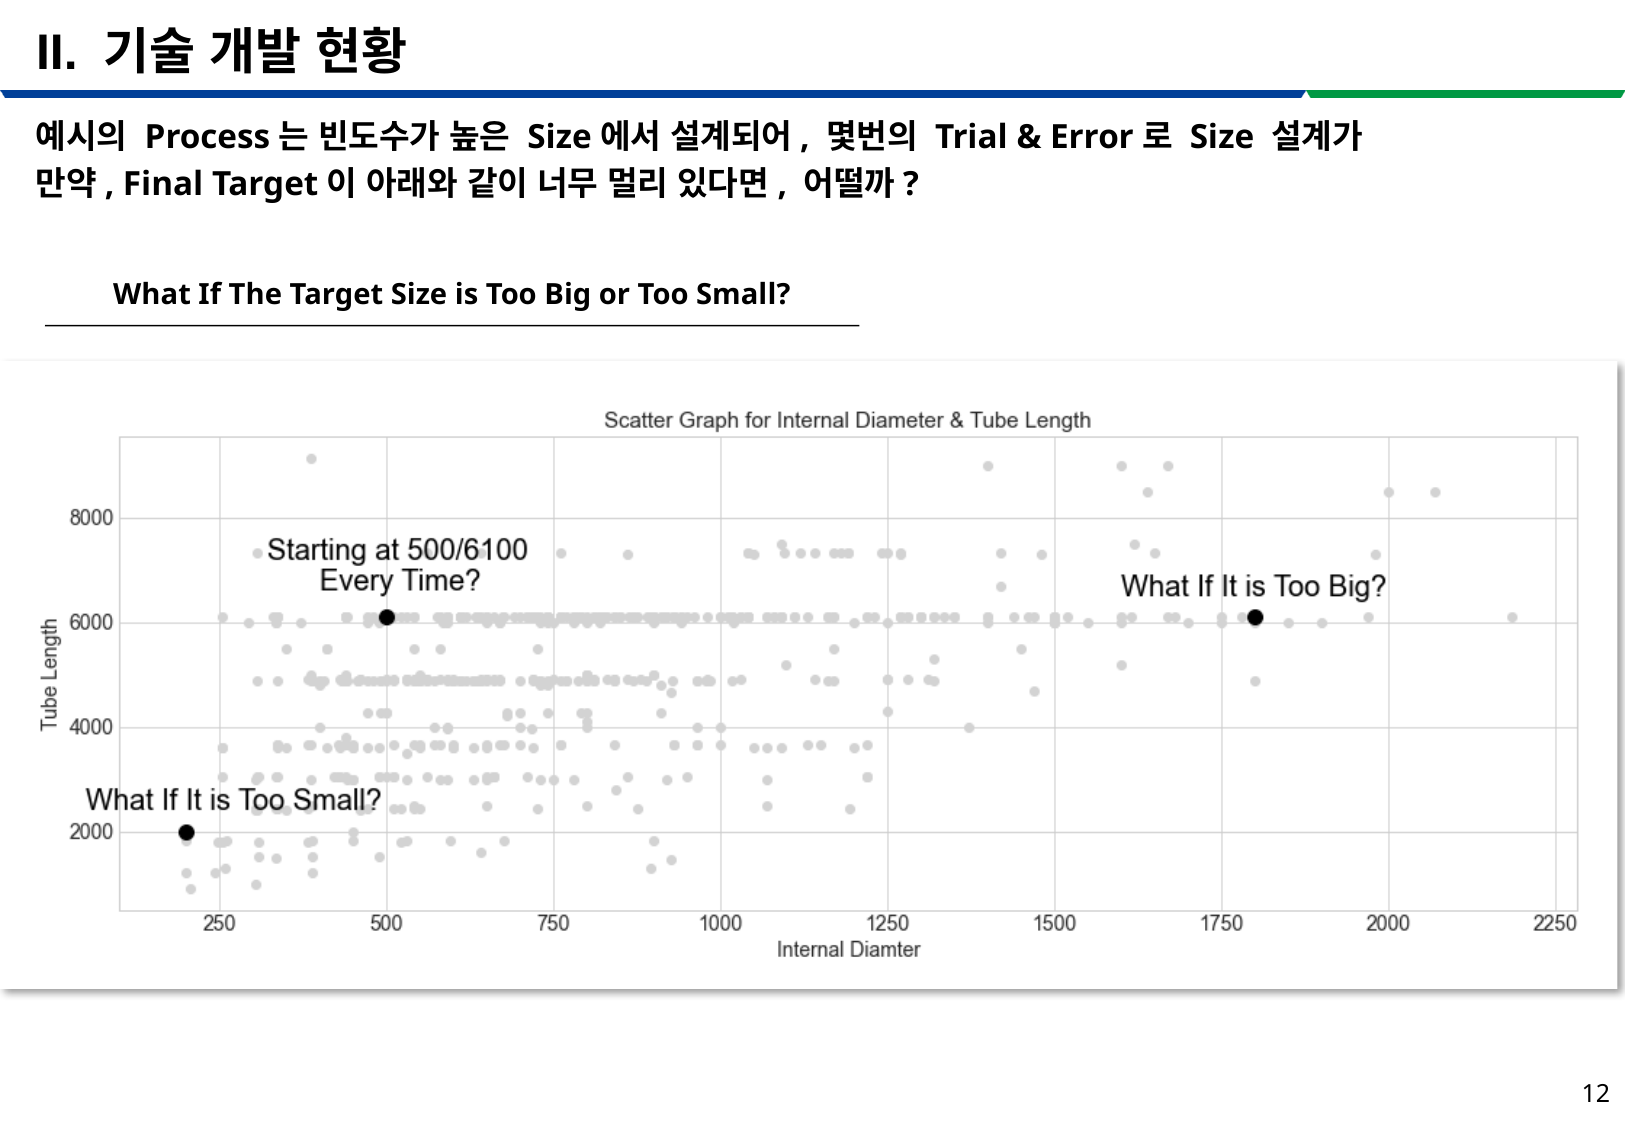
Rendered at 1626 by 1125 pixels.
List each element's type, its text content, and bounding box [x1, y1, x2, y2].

picture [0, 90, 1625, 98]
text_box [44, 258, 860, 328]
text_box 예시의 Process는 빈도수가 높은 Size에서 설계되어, 몇번의 Trial & Error로 Size 설계가 만약, Final Target이 아래와 같이 너무 멀리 있다면, 어떨까? [21, 107, 1625, 161]
title II. 기술 개발 현황 [21, 12, 1581, 93]
picture [0, 361, 1618, 990]
